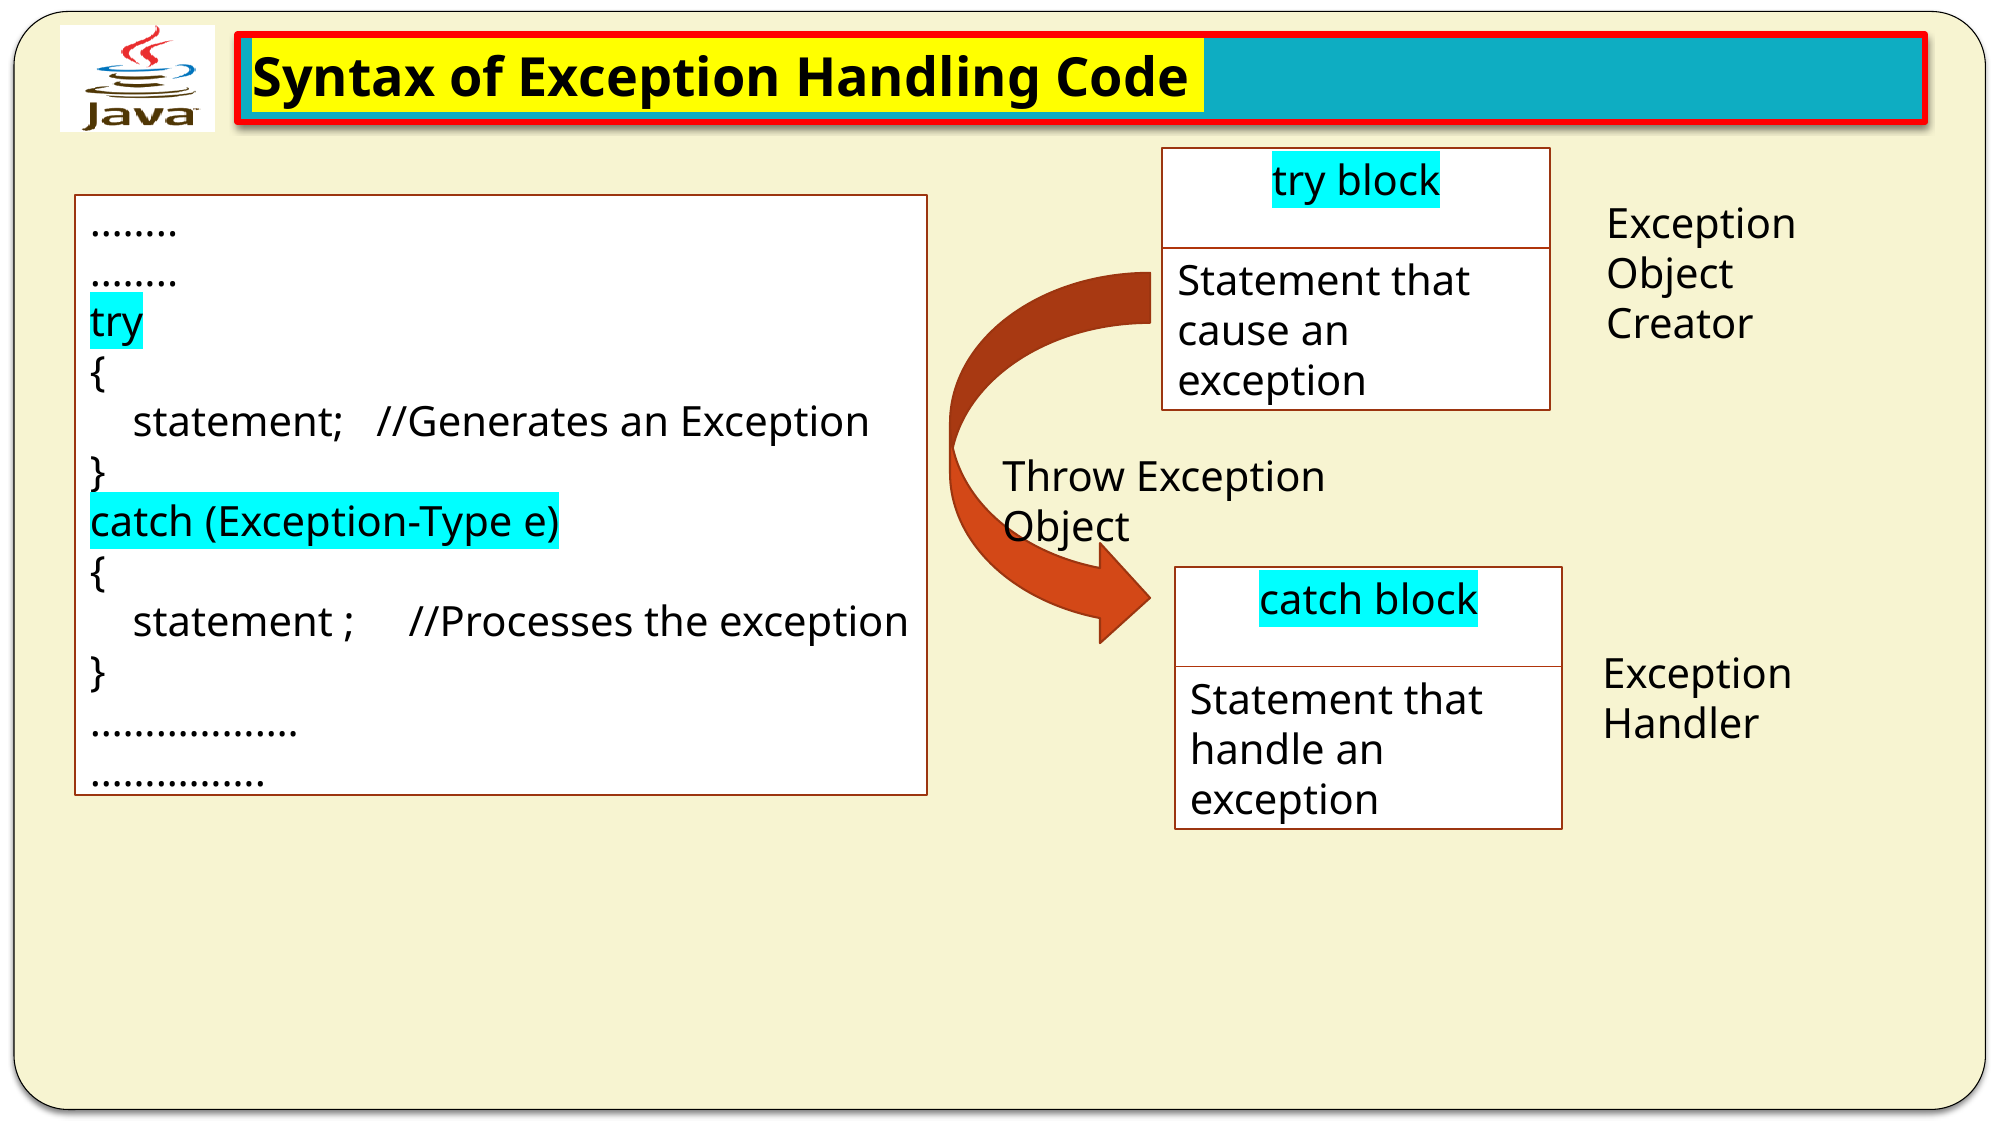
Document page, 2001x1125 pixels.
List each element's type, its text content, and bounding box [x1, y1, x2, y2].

picture [60, 24, 215, 132]
text_box try block Statement that cause an exception [1161, 147, 1551, 249]
text_box try block Statement that cause an exception [1161, 255, 1551, 411]
text_box Syntax of Exception Handling Code [237, 34, 1926, 123]
text_box …….. …….. try { statement; //Generates an Exception } catch (Exception-Type e) { statement ; //Processes the exception } ………………. ……………. [74, 194, 928, 796]
text_box Exception Handler [1587, 639, 1813, 754]
text_box Throw Exception Object [987, 442, 1405, 558]
text_box [948, 271, 1152, 645]
text_box catch block Statement that handle an exception [1174, 674, 1563, 830]
text_box catch block Statement that handle an exception [1174, 566, 1563, 666]
text_box Exception Object Creator [1591, 189, 1817, 355]
